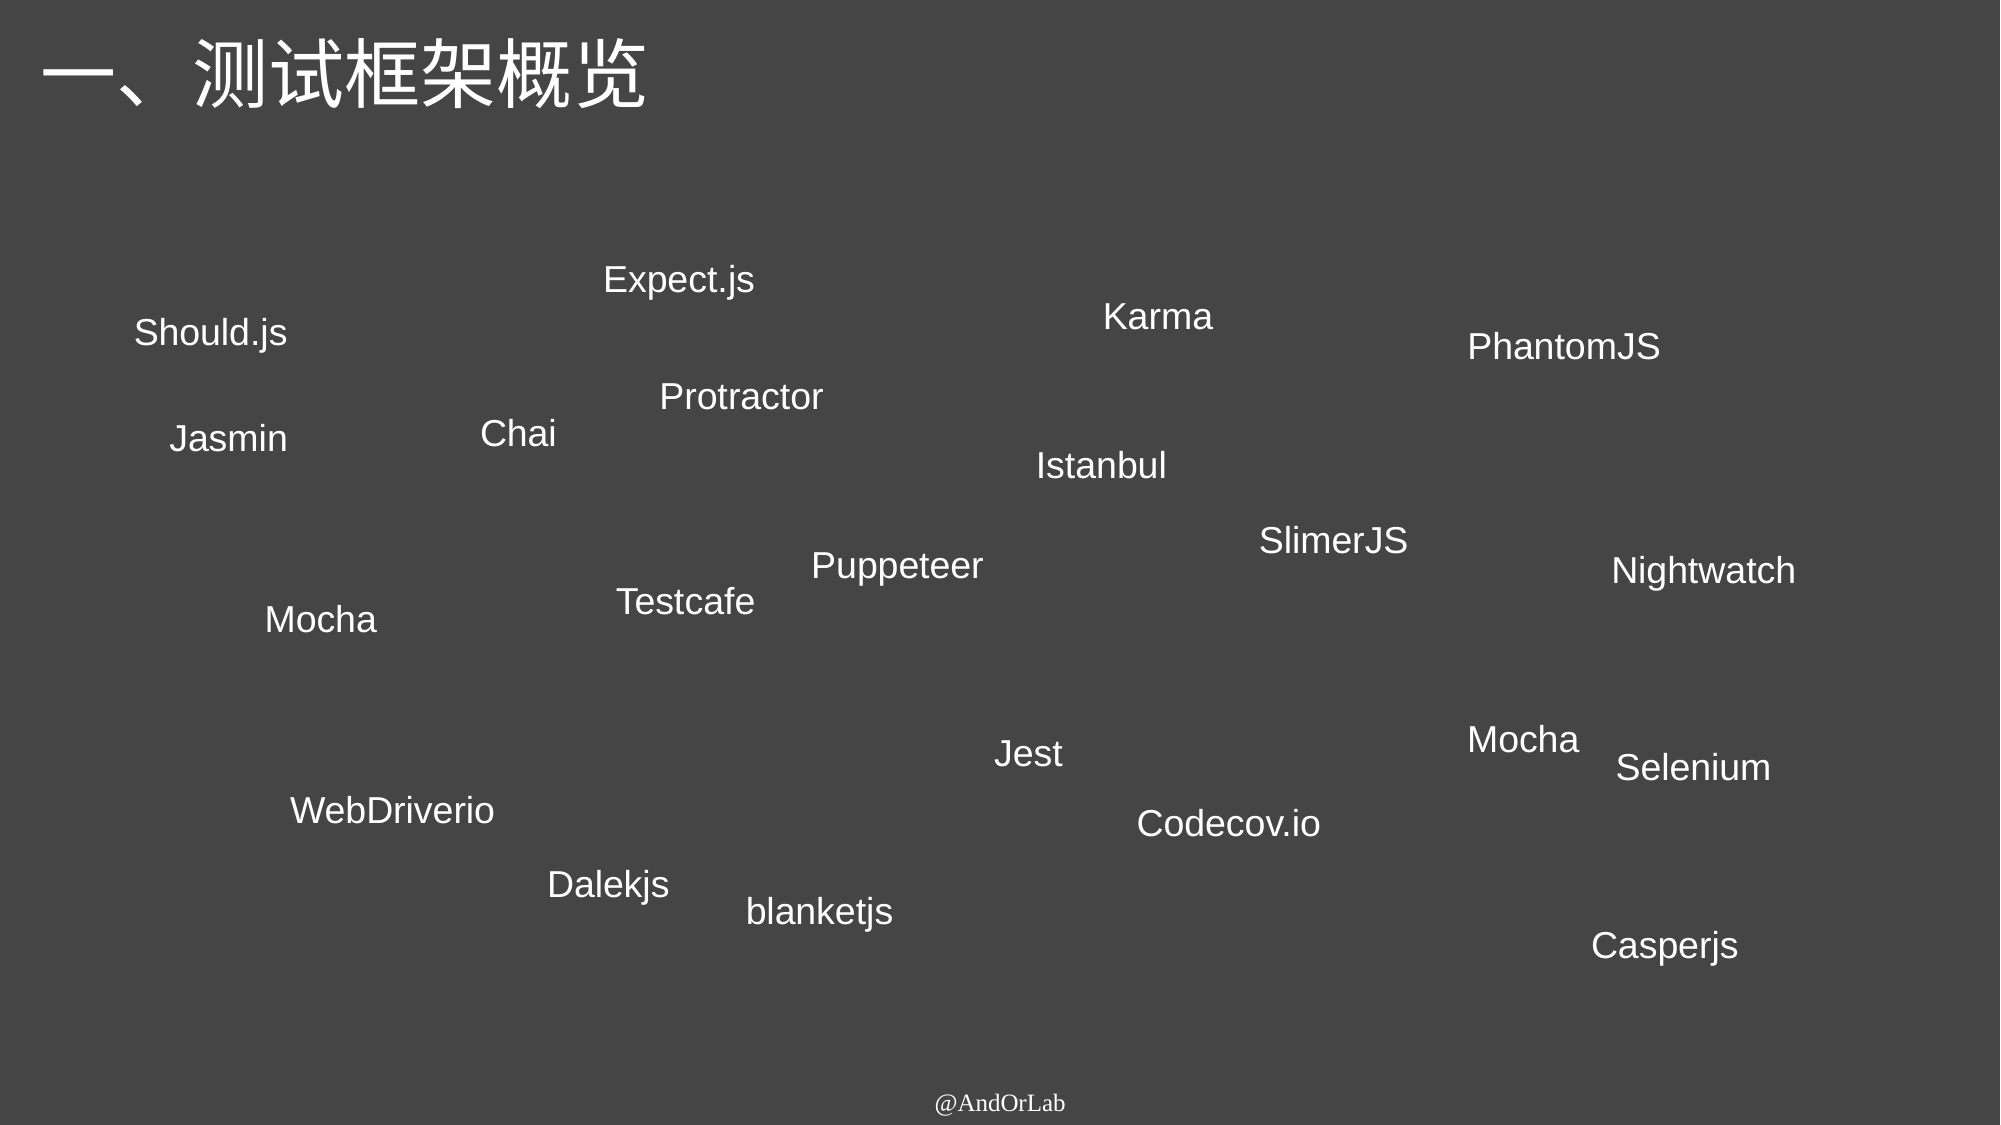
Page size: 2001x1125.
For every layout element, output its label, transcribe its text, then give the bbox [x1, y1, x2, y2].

text_box Nightwatch [1596, 538, 1812, 599]
text_box Mocha [1452, 707, 1595, 768]
title 一、测试框架概览 [25, 28, 1751, 127]
text_box Dalekjs [532, 852, 685, 913]
text_box Jasmin [154, 406, 303, 467]
text_box WebDriverio [275, 778, 511, 839]
text_box Casperjs [1576, 913, 1754, 974]
text_box Expect.js [588, 247, 771, 308]
text_box Codecov.io [1121, 791, 1336, 852]
text_box blanketjs [731, 880, 909, 940]
text_box Testcafe [601, 569, 771, 630]
text_box Chai [465, 402, 572, 462]
text_box Puppeteer [796, 533, 999, 594]
text_box Selenium [1600, 735, 1787, 796]
text_box Jest [979, 721, 1078, 781]
text_box Should.js [119, 300, 303, 361]
text_box Mocha [249, 587, 392, 648]
text_box SlimerJS [1244, 508, 1424, 569]
text_box Protractor [644, 364, 839, 425]
text_box Istanbul [1021, 433, 1182, 494]
text_box Karma [1088, 284, 1229, 344]
text_box PhantomJS [1452, 314, 1676, 375]
footer @AndOrLab [662, 1079, 1338, 1124]
